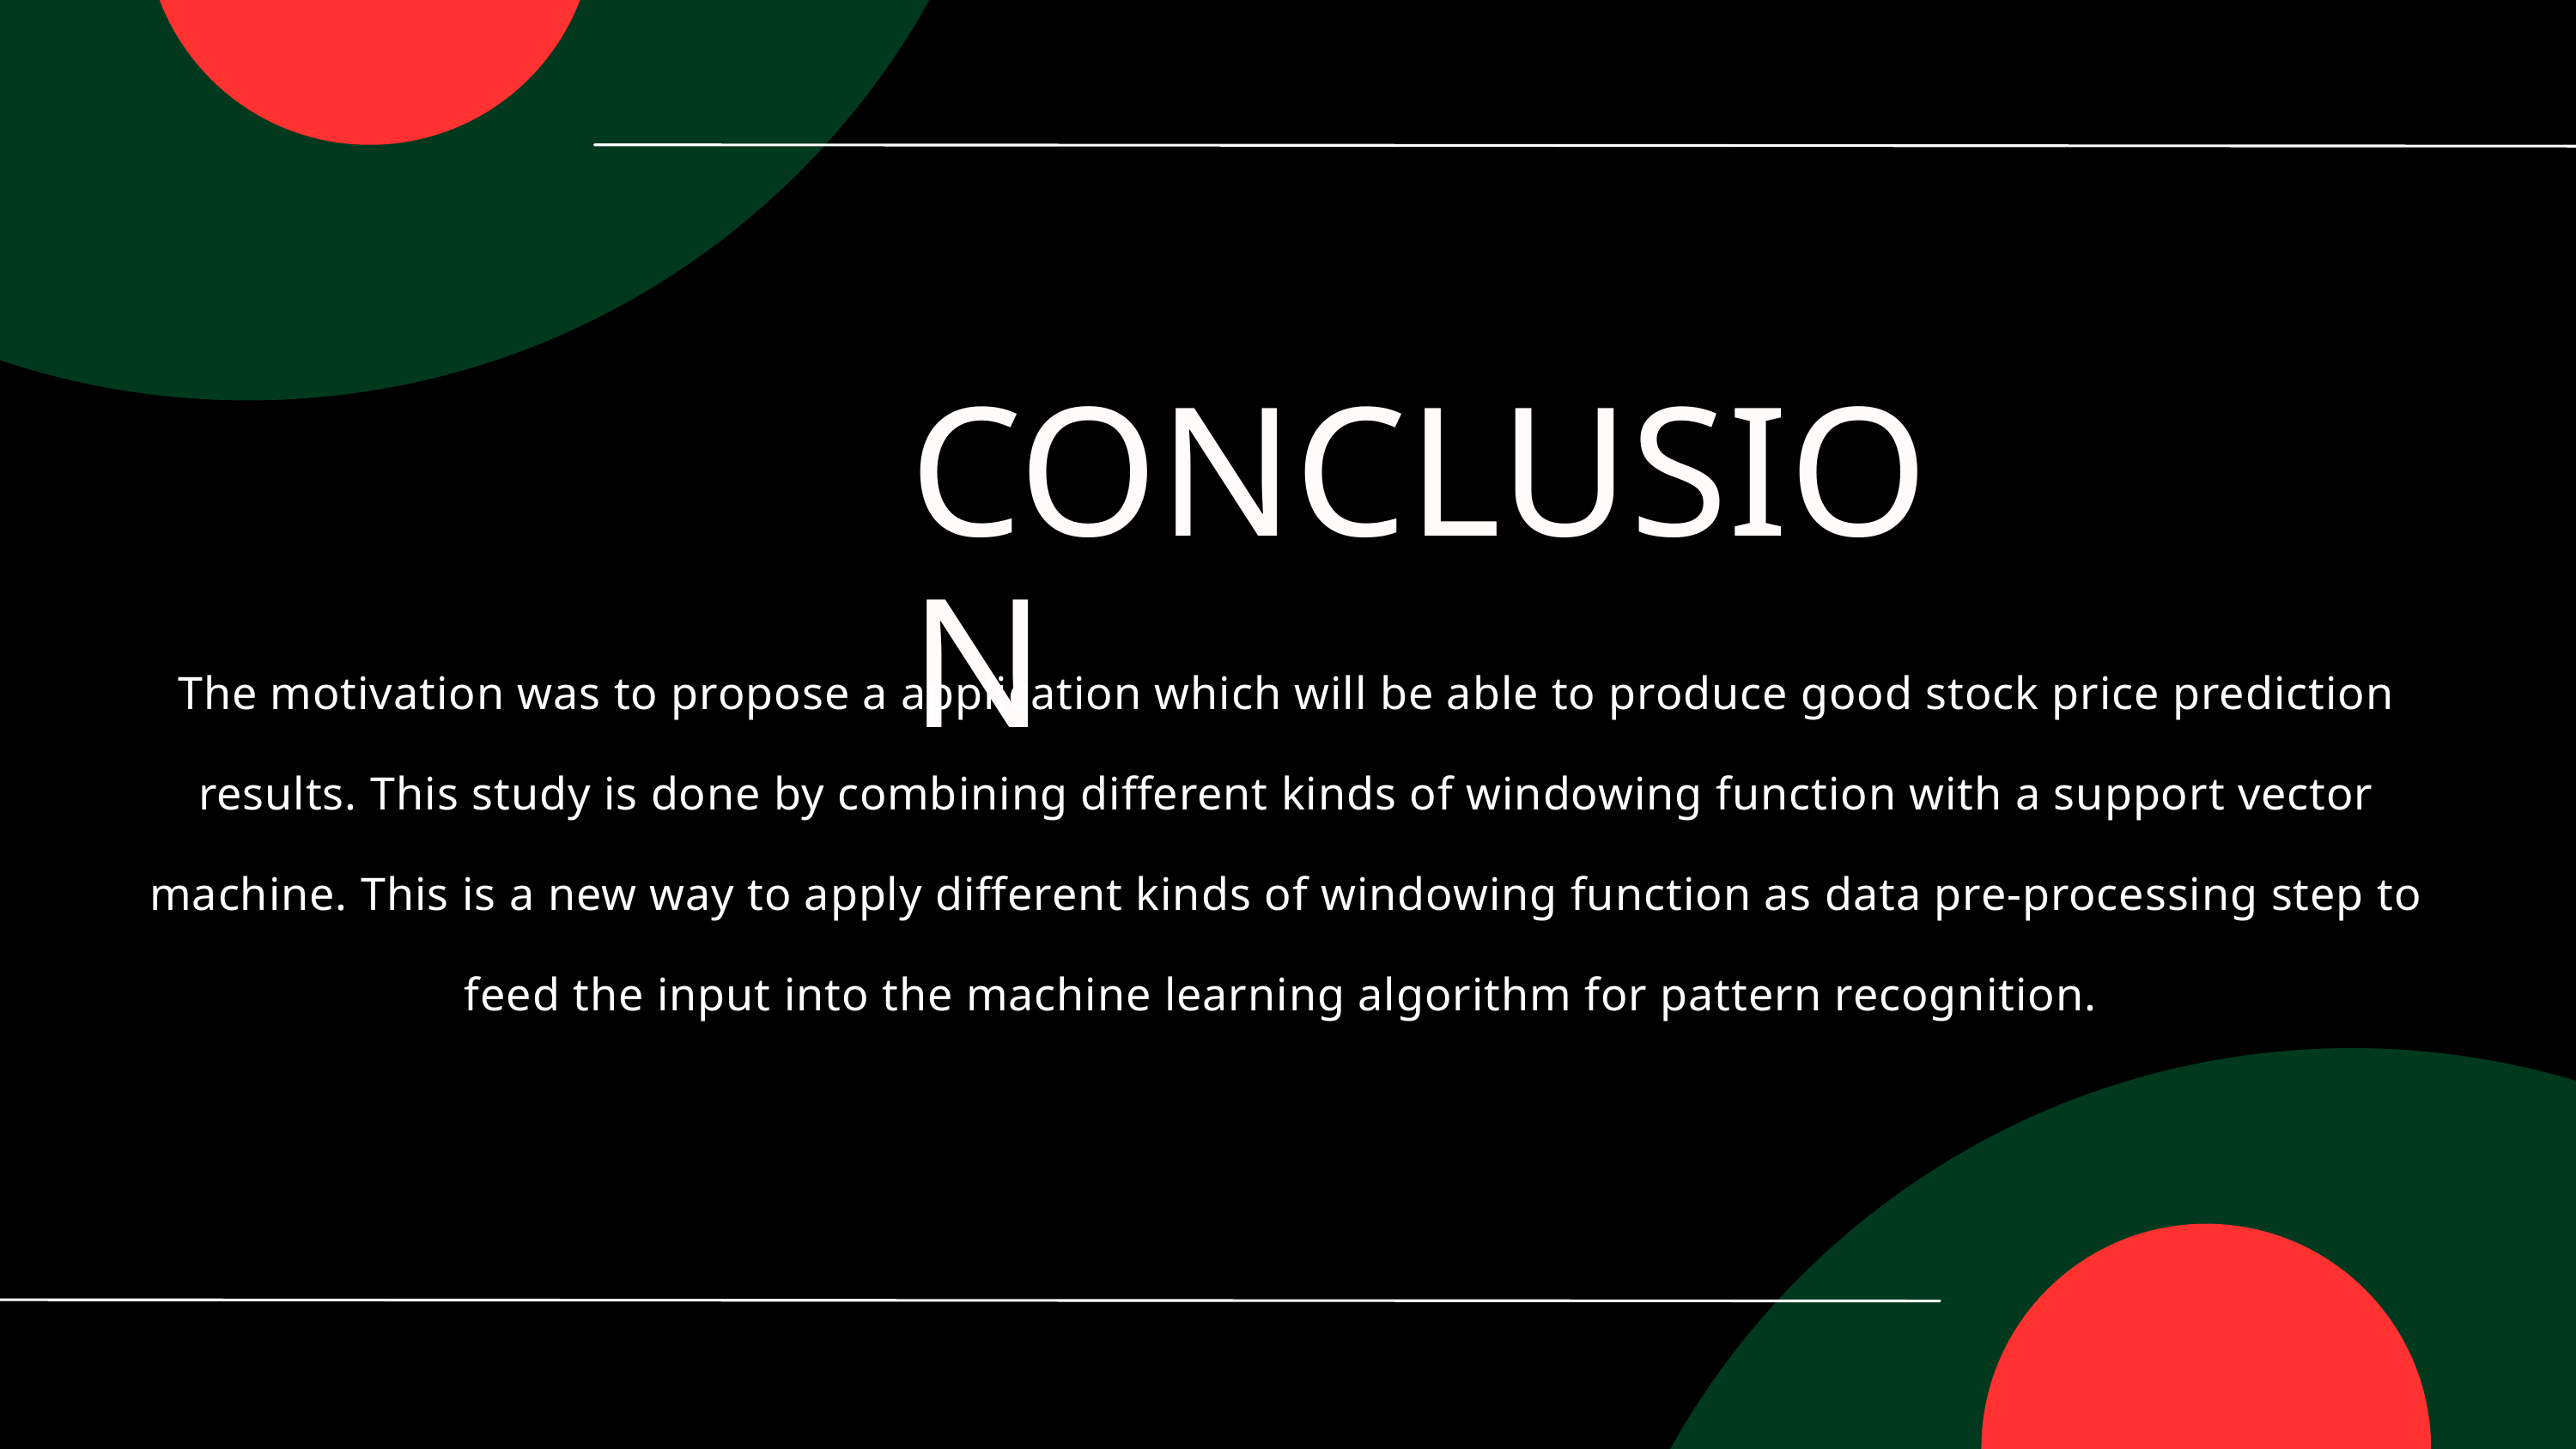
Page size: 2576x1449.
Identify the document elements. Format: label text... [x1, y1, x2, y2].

text_box CONCLUSION [909, 380, 1941, 617]
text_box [0, 0, 1029, 401]
text_box The motivation was to propose a application which will be able to produce good stock price prediction results. This study is done by combining different kinds of windowing function with a support vector machine. This is a new way to apply different kinds of windowing function as data pre-processing step to feed the input into the machine learning algorithm for pattern recognition. [144, 617, 2432, 1021]
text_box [1571, 1047, 2576, 1449]
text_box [144, 0, 595, 145]
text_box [1981, 1223, 2432, 1449]
